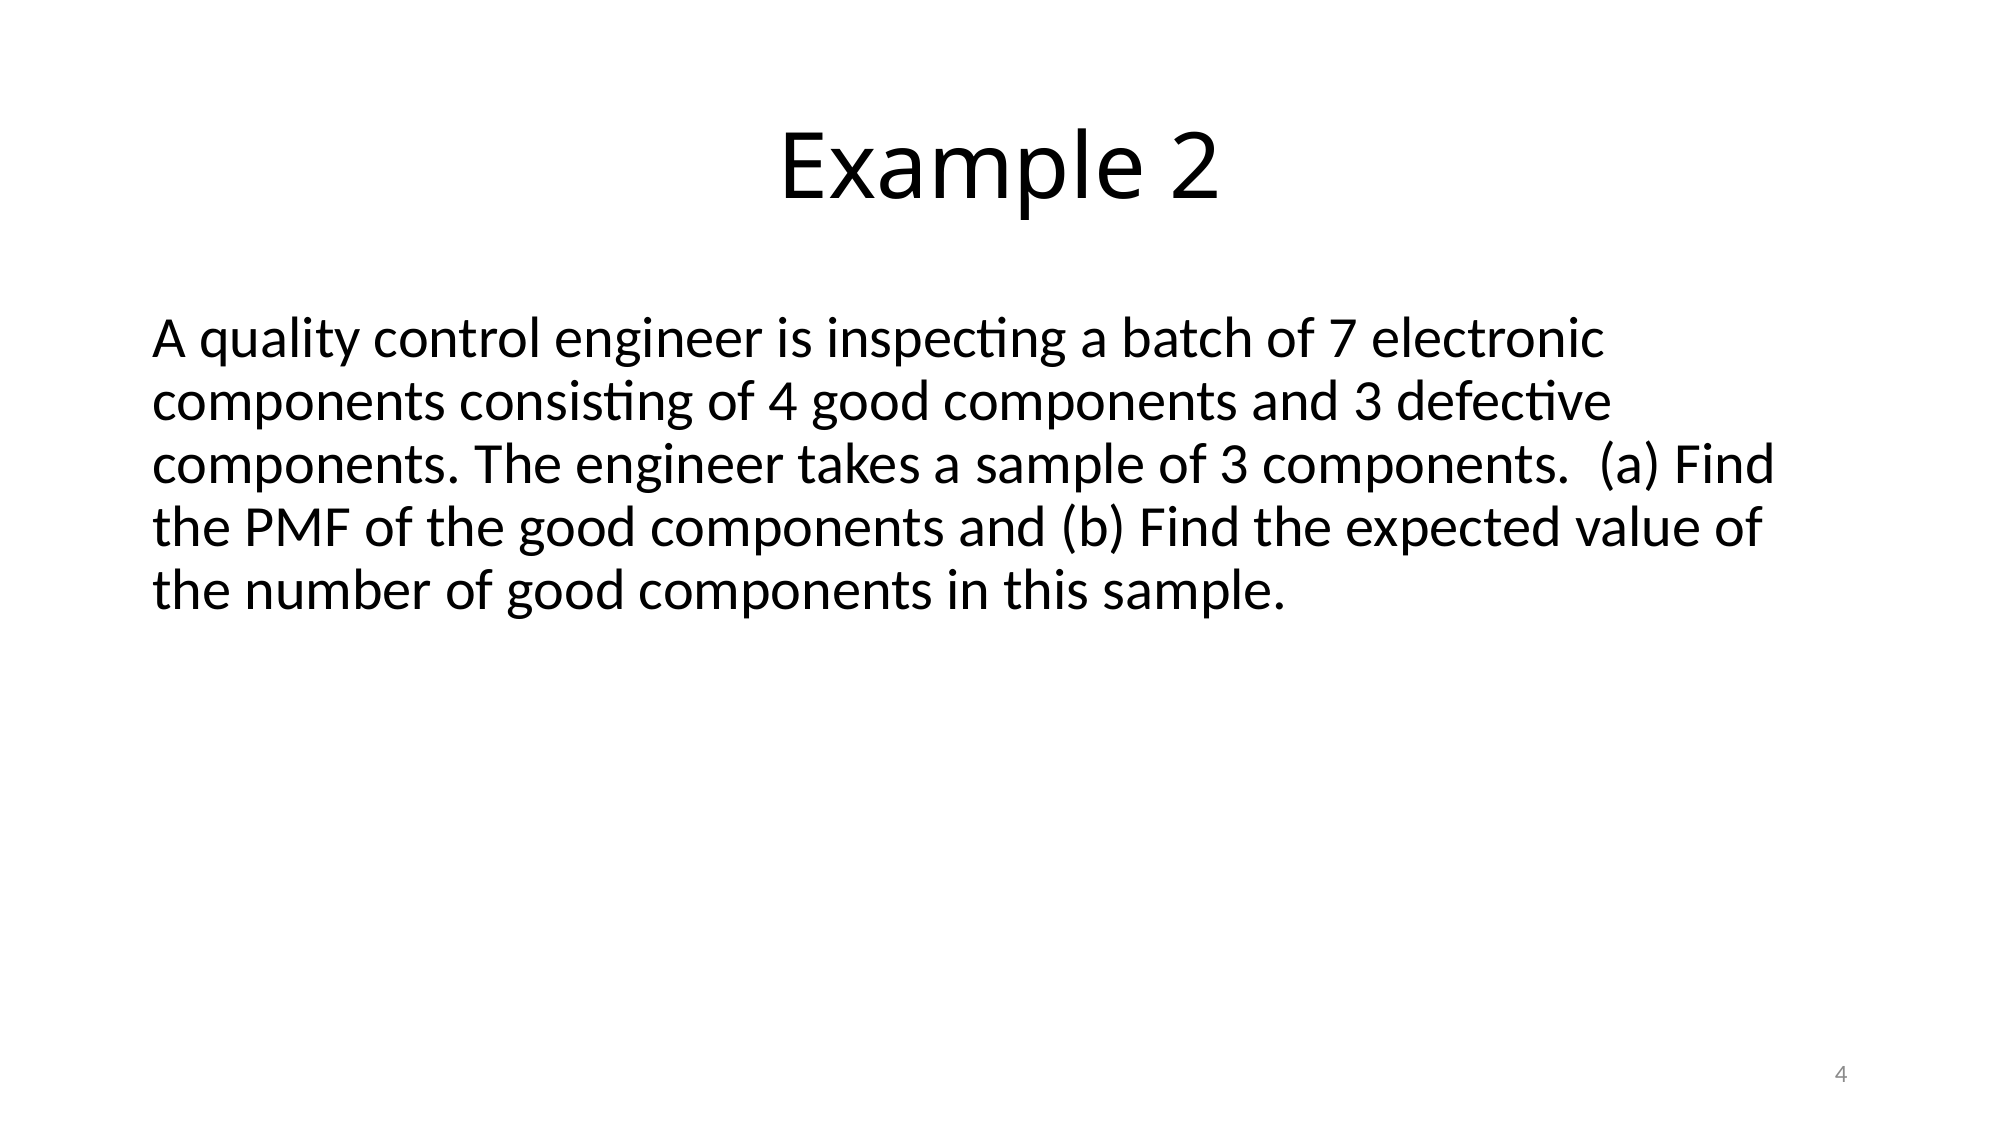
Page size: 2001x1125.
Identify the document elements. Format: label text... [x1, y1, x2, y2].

list A quality control engineer is inspecting a batch of 7 electronic components consisting of 4 good components and 3 defective components. The engineer takes a sample of 3 components. (a) Find the PMF of the good components and (b) Find the expected value of the number of good components in this sample. [137, 299, 1863, 1014]
title Example 2 [137, 59, 1863, 278]
slide_number 4 [1412, 1042, 1863, 1103]
